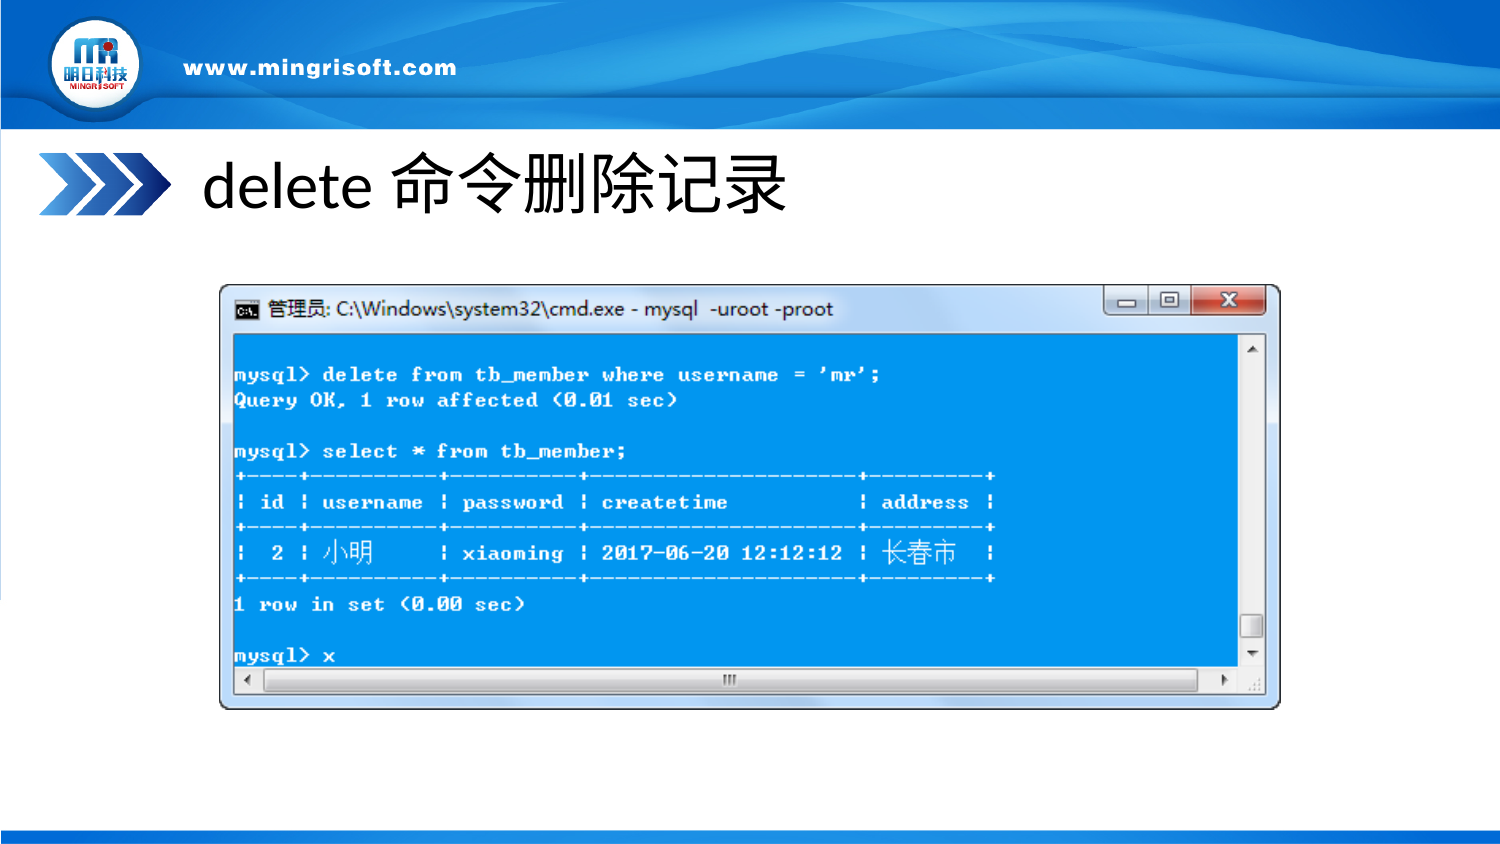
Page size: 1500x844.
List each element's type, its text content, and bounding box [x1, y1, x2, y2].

text_box delete命令删除记录 [187, 134, 1100, 235]
picture [0, 0, 1500, 844]
